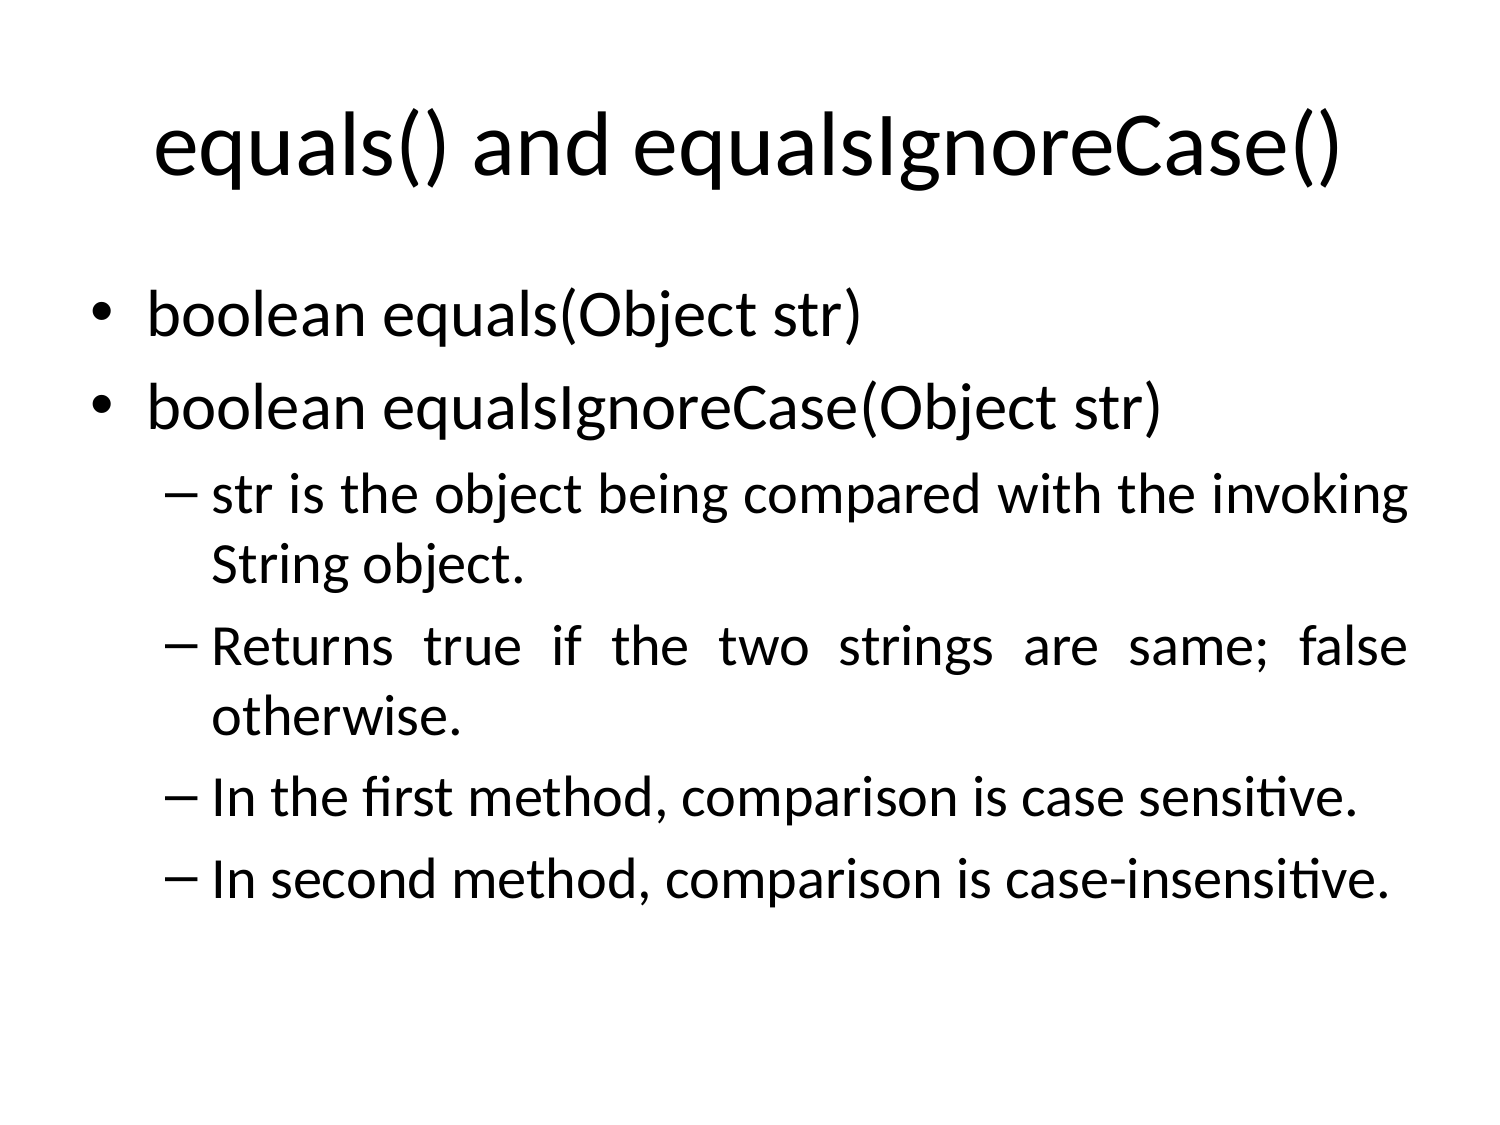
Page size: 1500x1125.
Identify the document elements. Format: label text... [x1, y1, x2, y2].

title equals() and equalsIgnoreCase() [75, 45, 1425, 233]
list boolean equals(Object str) boolean equalsIgnoreCase(Object str) str is the object being compared with the invoking String object. Returns true if the two strings are same; false otherwise. In the first method, comparison is case sensitive. In second method, comparison is case-insensitive. [75, 262, 1425, 1005]
